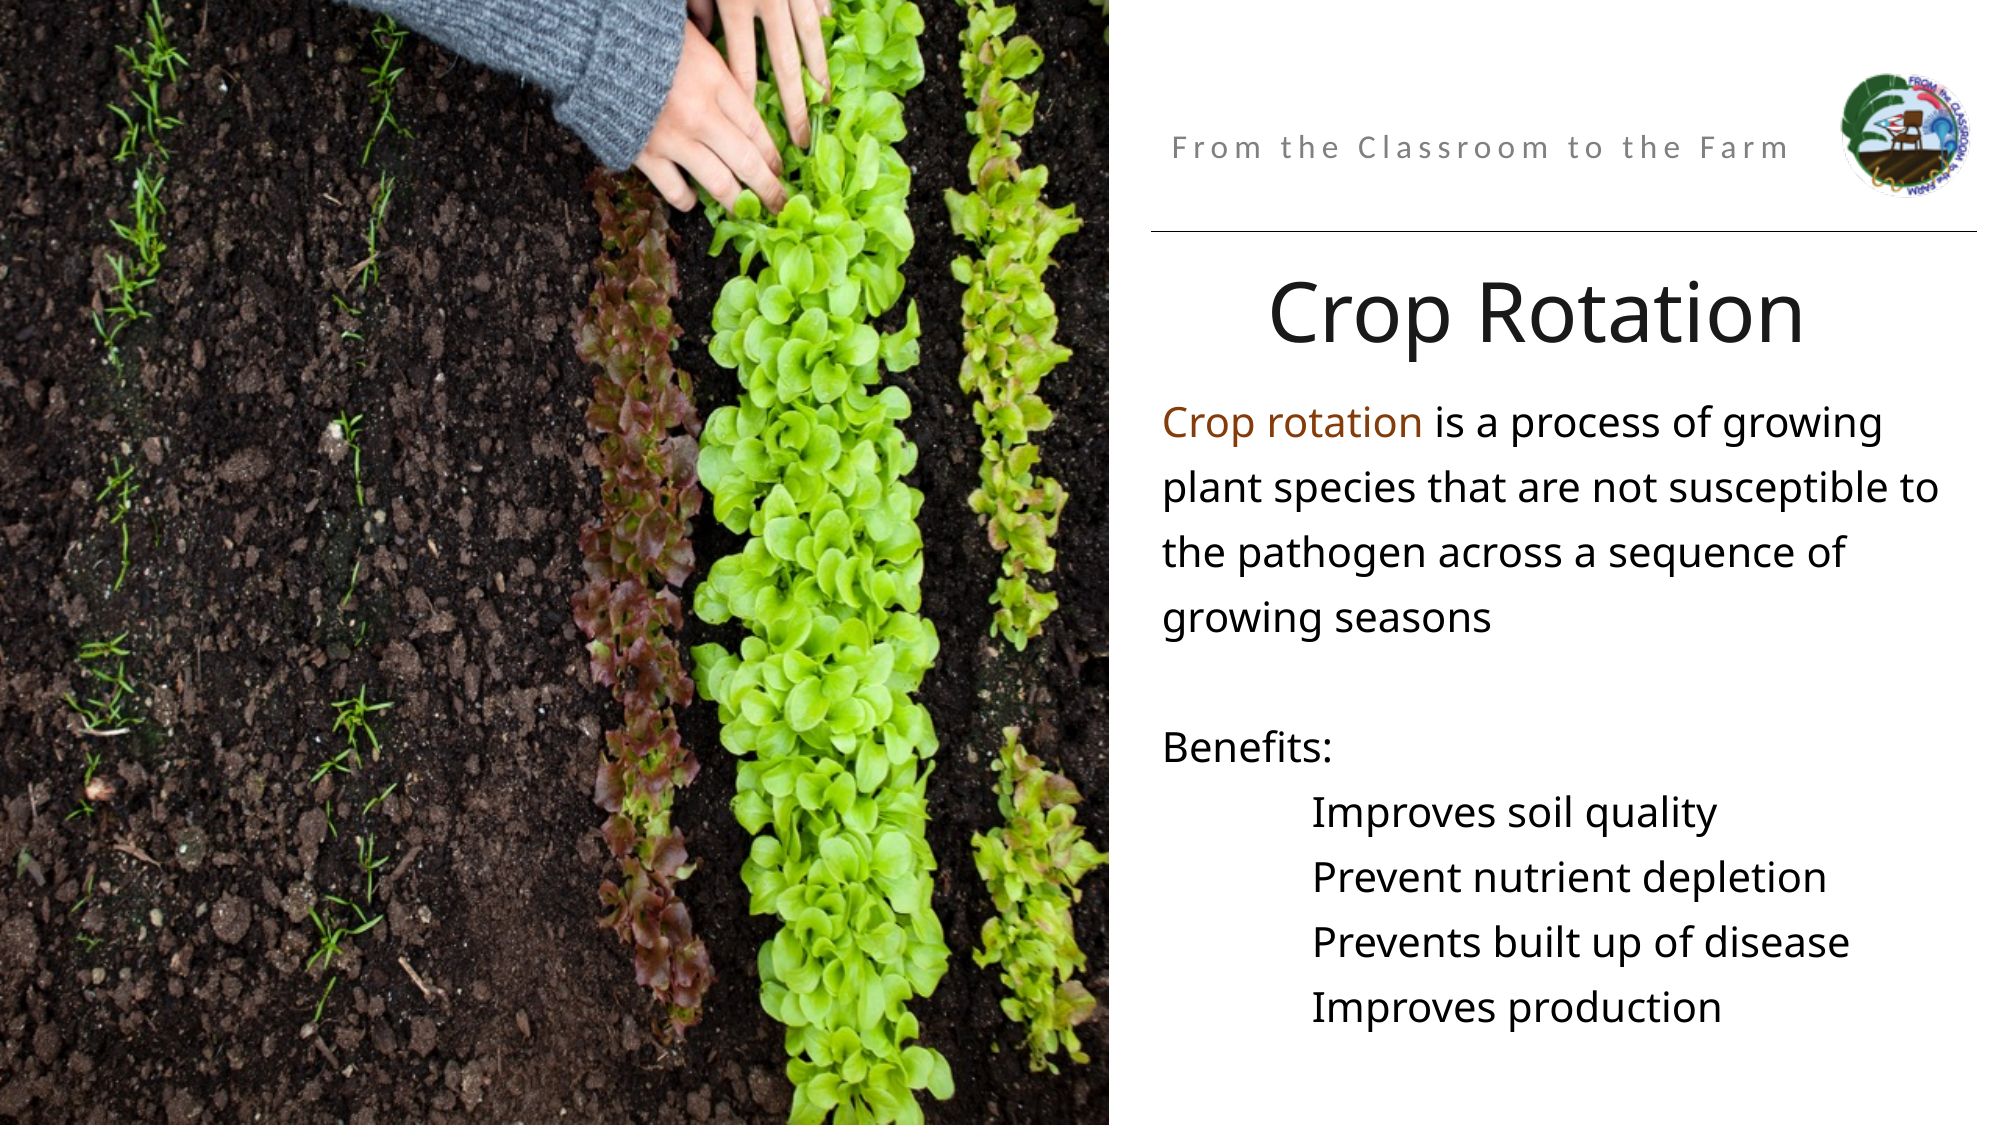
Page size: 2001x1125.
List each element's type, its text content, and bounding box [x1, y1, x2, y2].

picture [0, 0, 1109, 1125]
text_box Crop rotation is a process of growing plant species that are not susceptible to the pathogen across a sequence of growing seasons Benefits: Improves soil quality Prevent nutrient depletion Prevents built up of disease Improves production [1109, 373, 2000, 1039]
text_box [1150, 58, 2000, 358]
